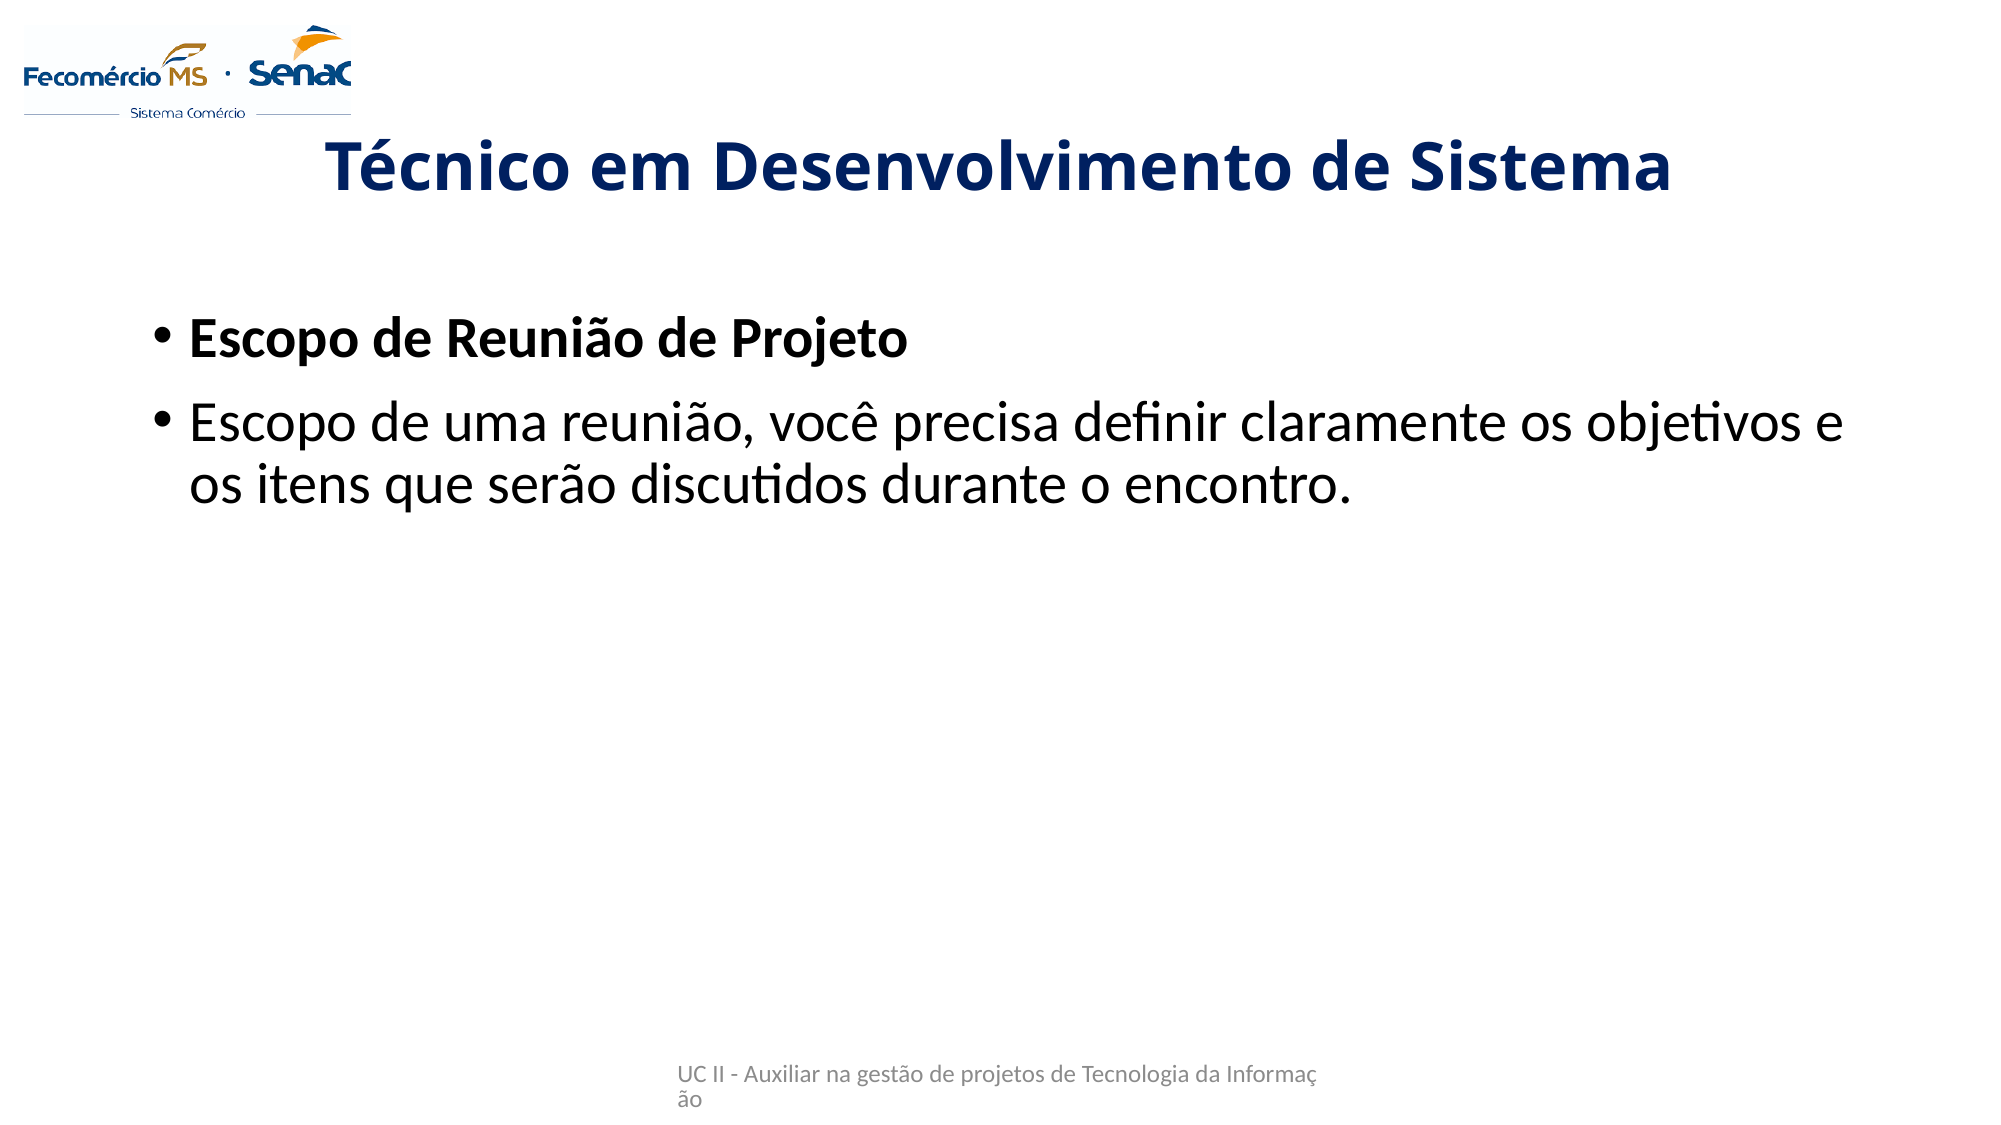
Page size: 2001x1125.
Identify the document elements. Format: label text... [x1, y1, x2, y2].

picture [24, 25, 351, 118]
list Escopo de Reunião de Projeto Escopo de uma reunião, você precisa definir claramente os objetivos e os itens que serão discutidos durante o encontro. [137, 299, 1863, 1014]
footer UC II - Auxiliar na gestão de projetos de Tecnologia da Informação [662, 1042, 1338, 1103]
title Técnico em Desenvolvimento de Sistema [137, 59, 1863, 278]
